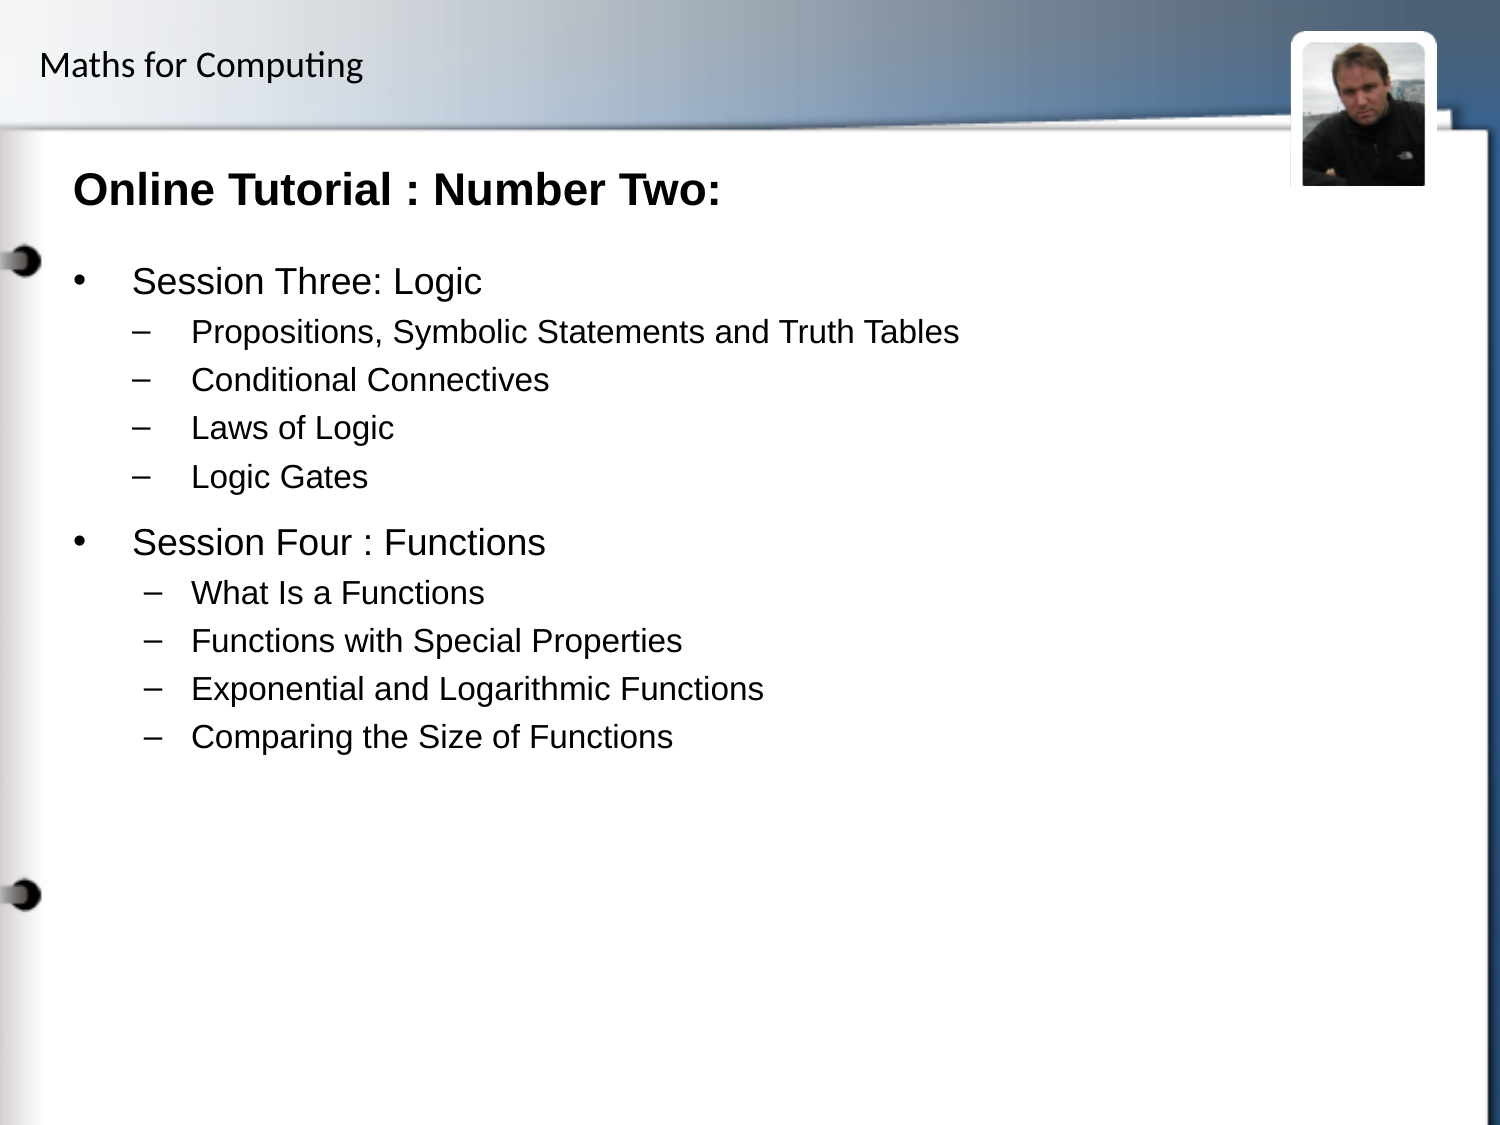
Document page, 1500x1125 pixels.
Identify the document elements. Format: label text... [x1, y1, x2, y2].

list Session Three: Logic Propositions, Symbolic Statements and Truth Tables Conditional Connectives Laws of Logic Logic Gates Session Four : Functions What Is a Functions Functions with Special Properties Exponential and Logarithmic Functions Comparing the Size of Functions [58, 249, 1430, 1089]
picture [0, 0, 1500, 1125]
title Online Tutorial : Number Two: [57, 152, 1277, 217]
